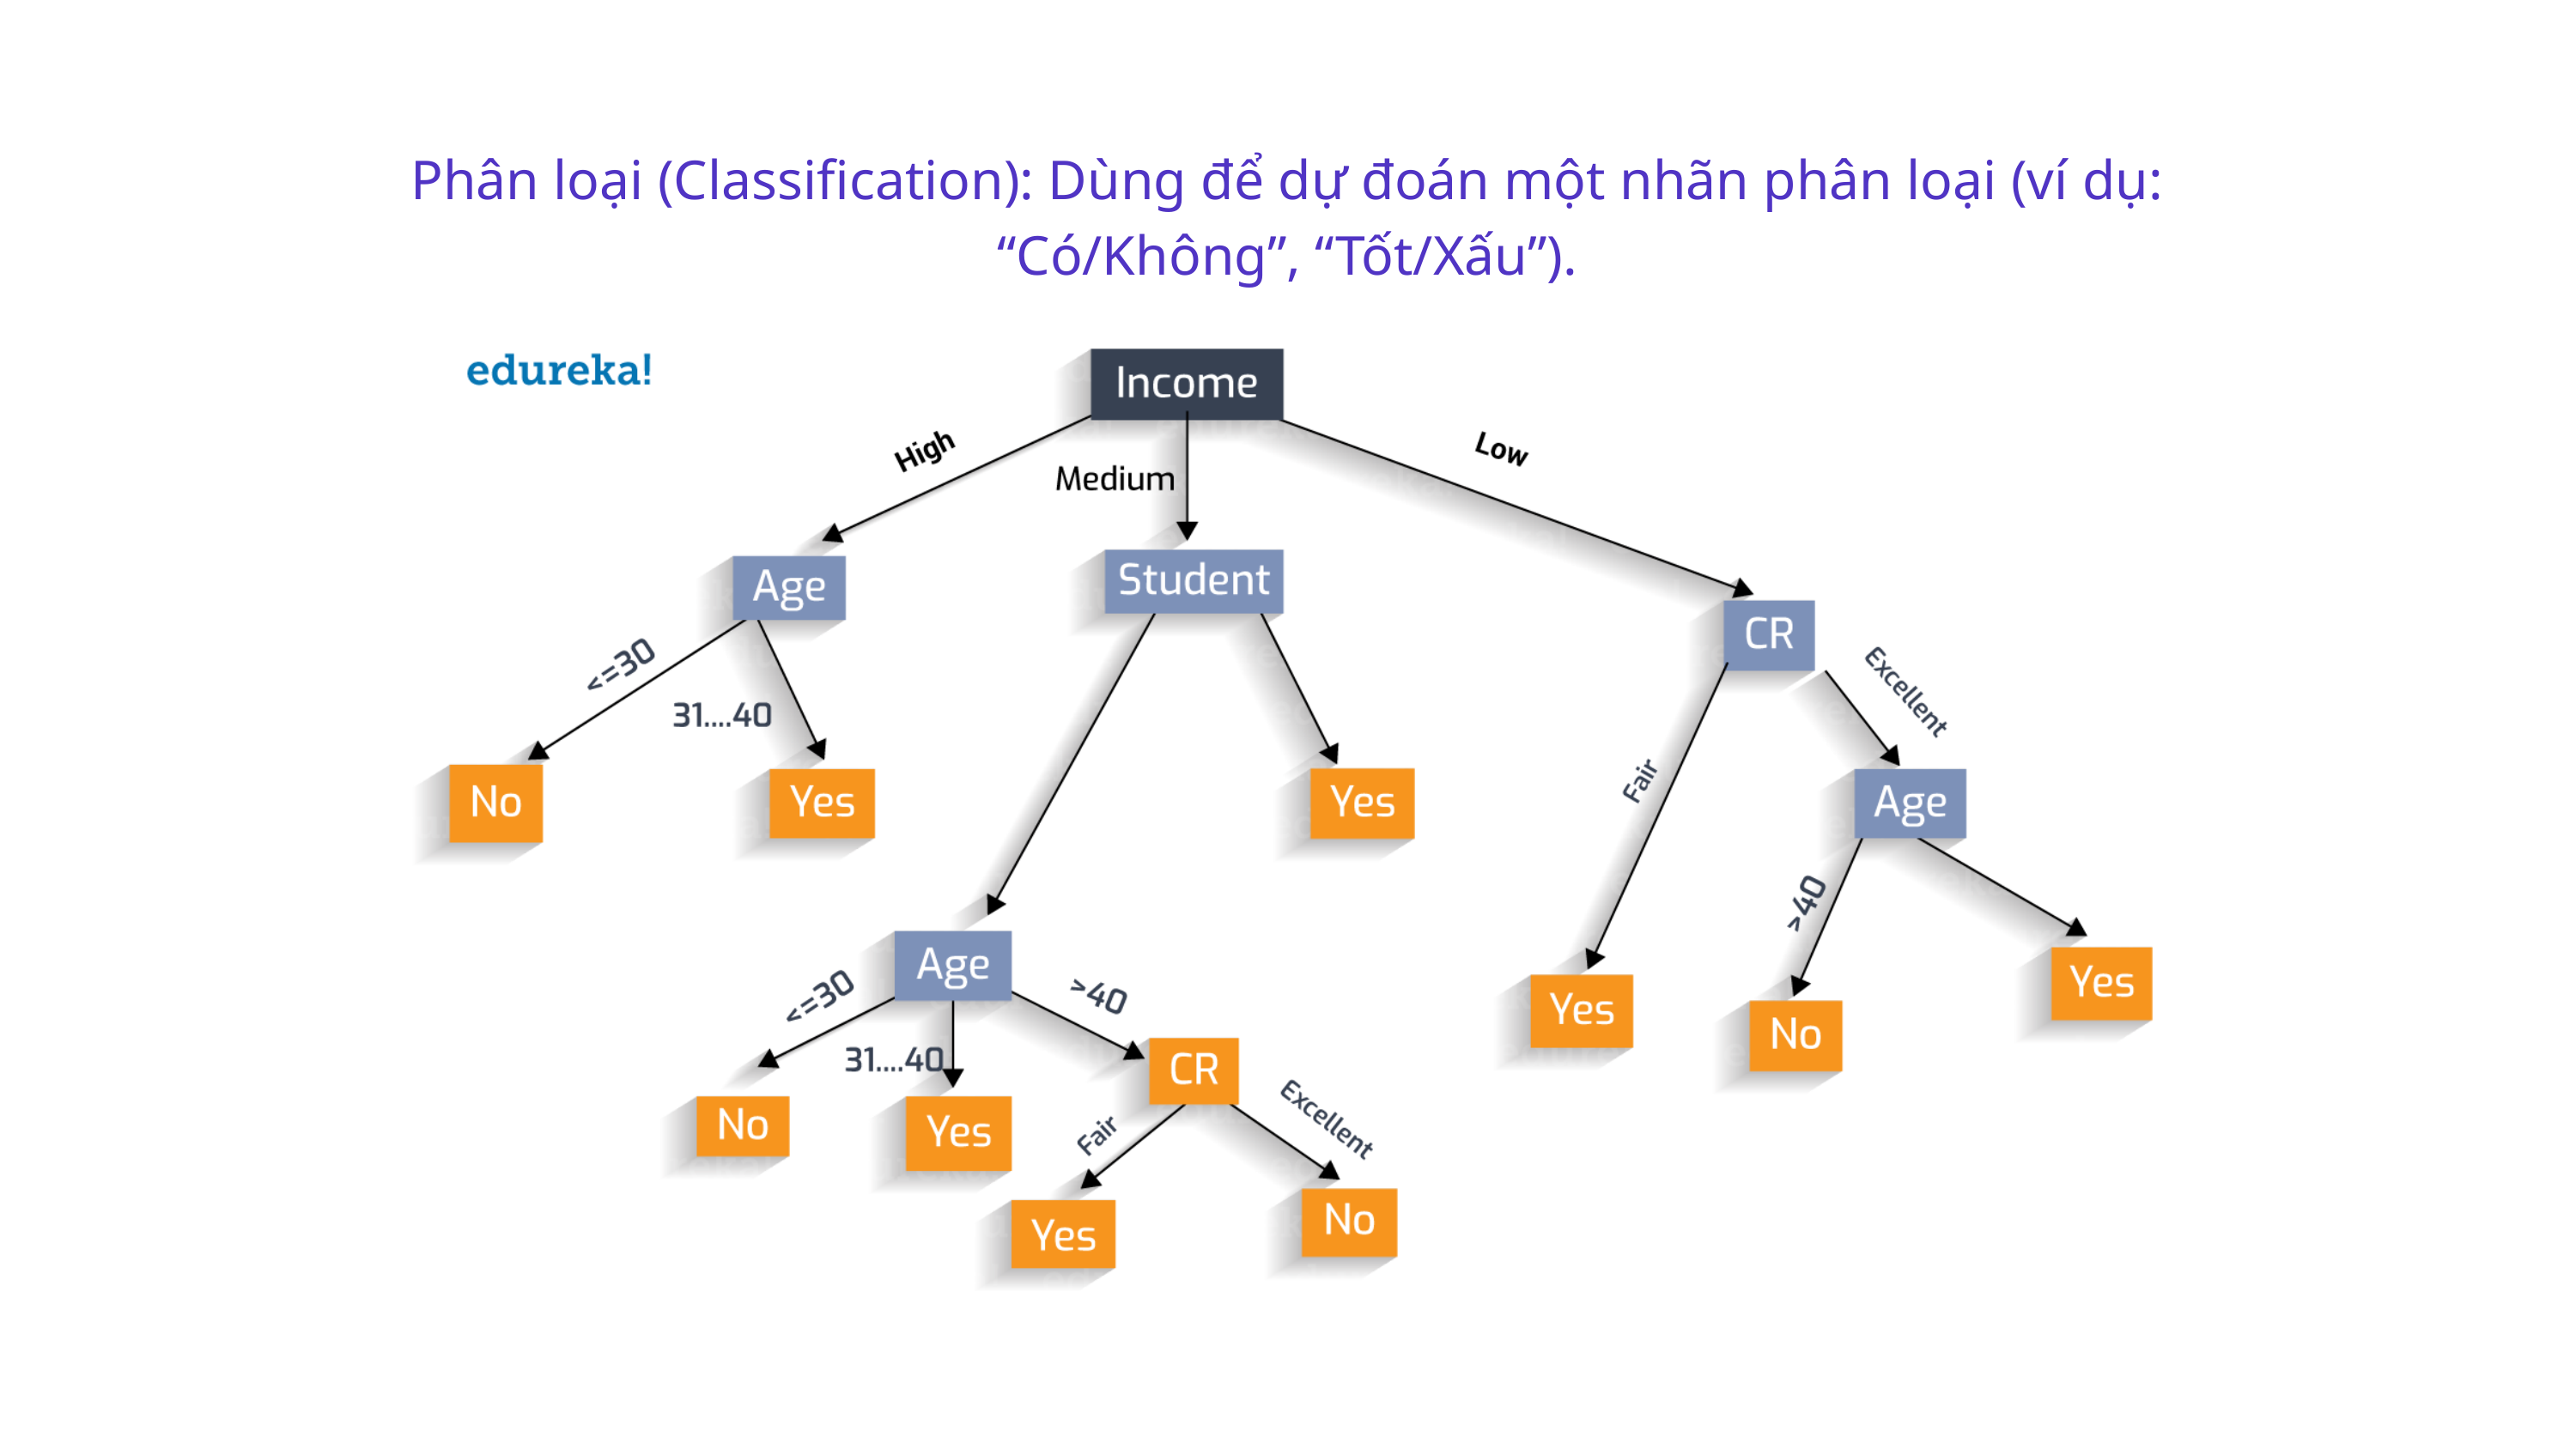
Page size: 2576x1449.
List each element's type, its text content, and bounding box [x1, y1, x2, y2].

text_box Phân loại (Classification): Dùng để dự đoán một nhãn phân loại (ví dụ: “Có/Không”, “Tốt/Xấu”). [383, 135, 2193, 286]
text_box [407, 313, 2169, 1304]
